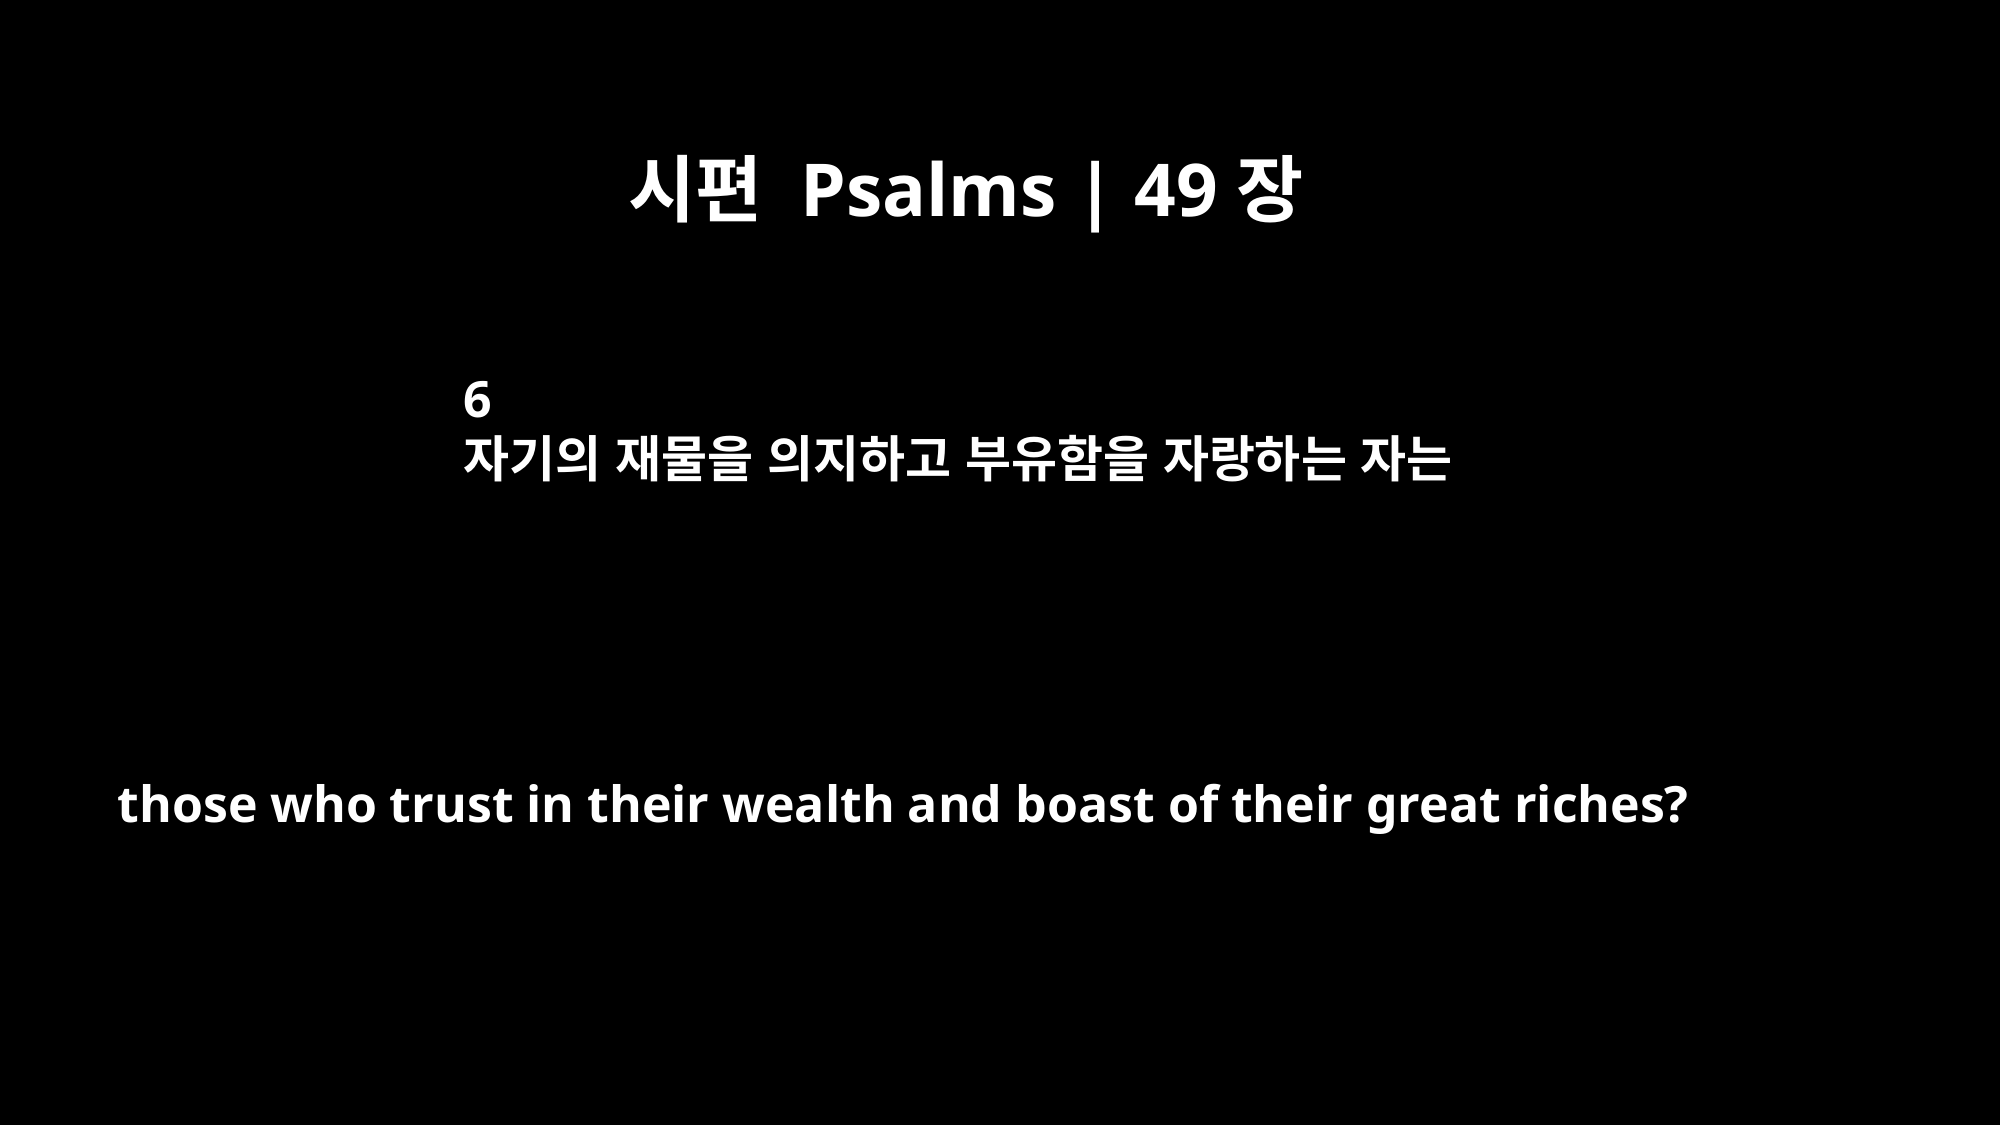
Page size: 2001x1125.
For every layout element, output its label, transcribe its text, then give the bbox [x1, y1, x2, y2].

text_box 6 자기의 재물을 의지하고 부유함을 자랑하는 자는 [448, 359, 1469, 495]
text_box 시편 Psalms | 49장 [613, 136, 1319, 239]
text_box those who trust in their wealth and boast of their great riches? [103, 764, 1705, 840]
